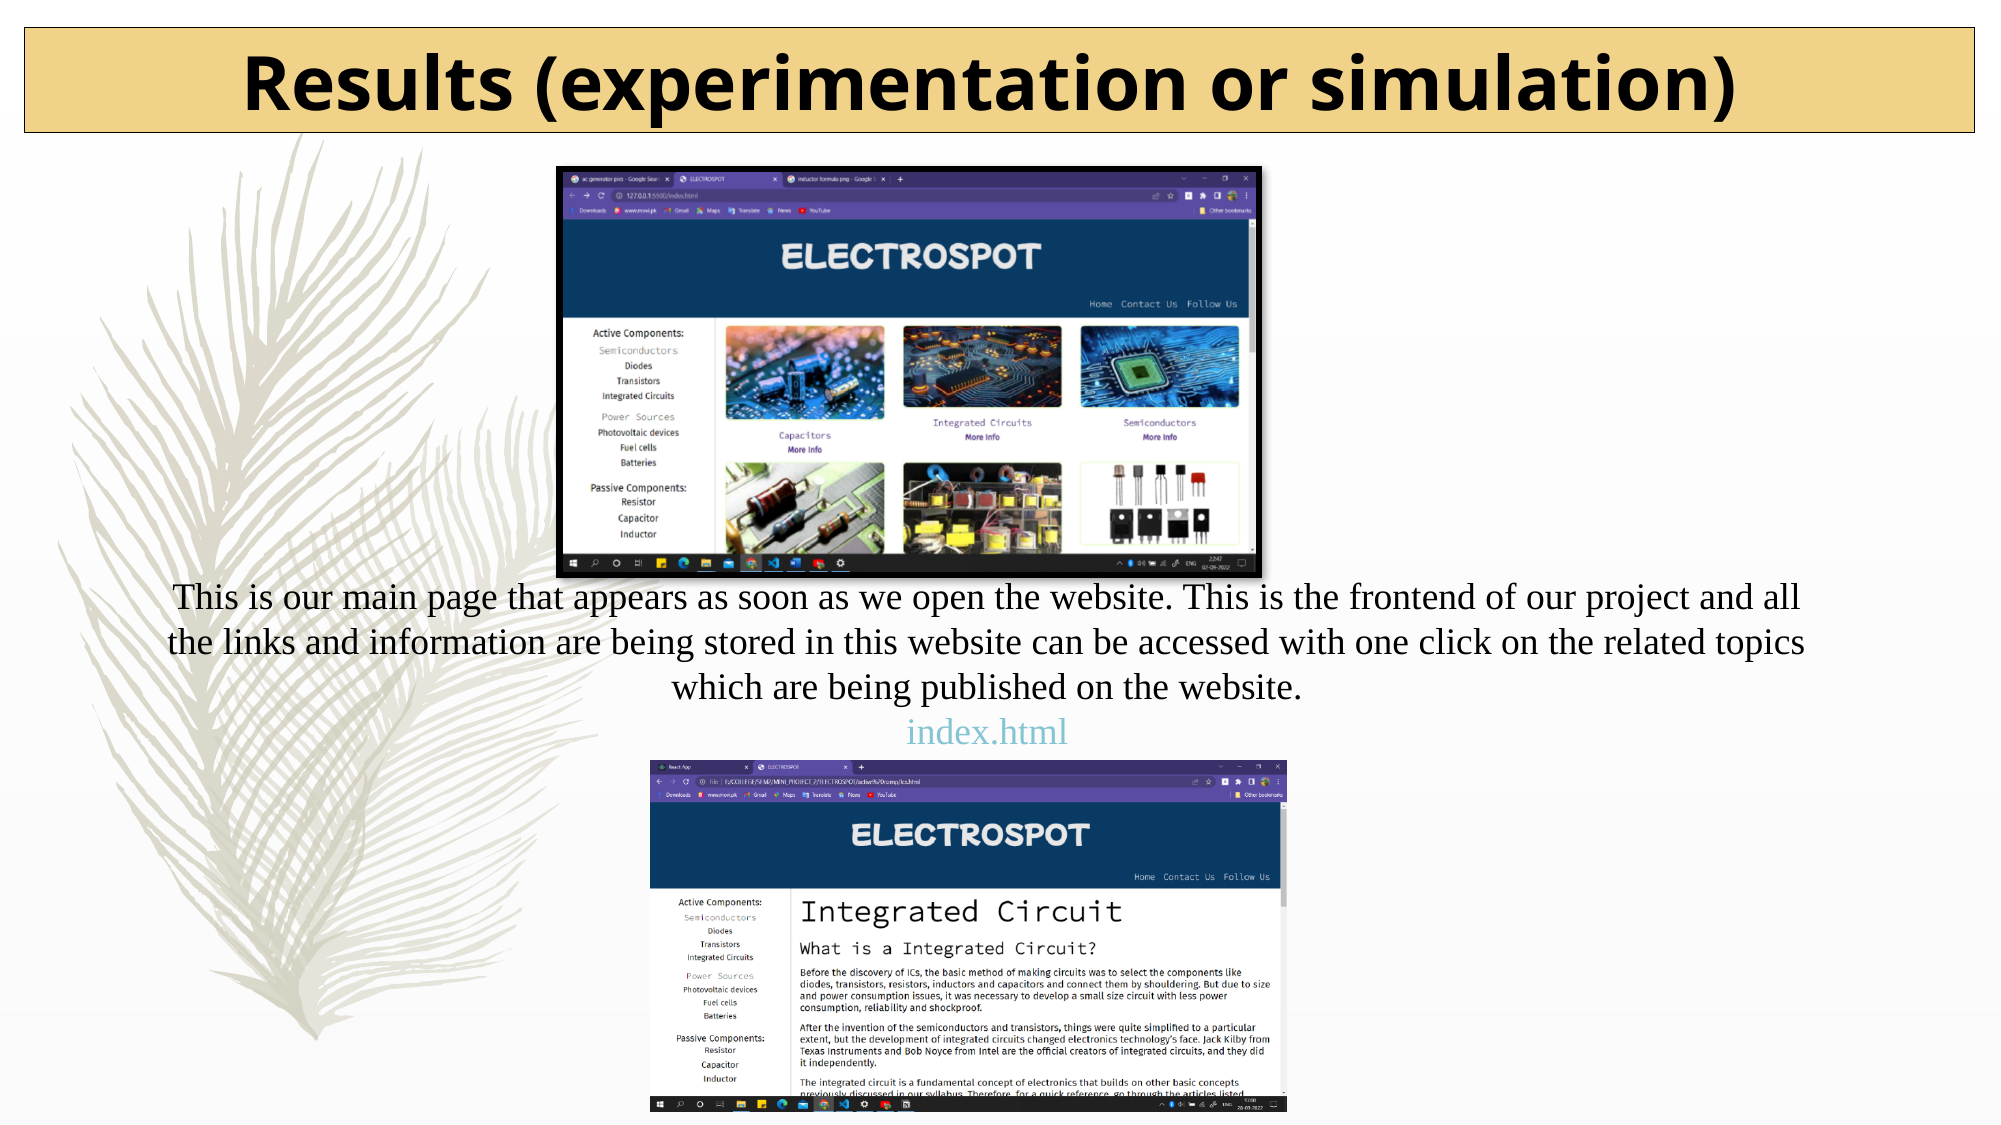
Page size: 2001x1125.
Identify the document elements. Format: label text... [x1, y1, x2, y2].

text_box This is our main page that appears as soon as we open the website. This is the frontend of our project and all the links and information are being stored in this website can be accessed with one click on the related topics which are being published on the website. index.html [137, 565, 1838, 760]
picture [562, 171, 1256, 573]
text_box [330, 214, 512, 260]
text_box Results (experimentation or simulation) [24, 27, 1975, 133]
picture [649, 760, 1287, 1112]
